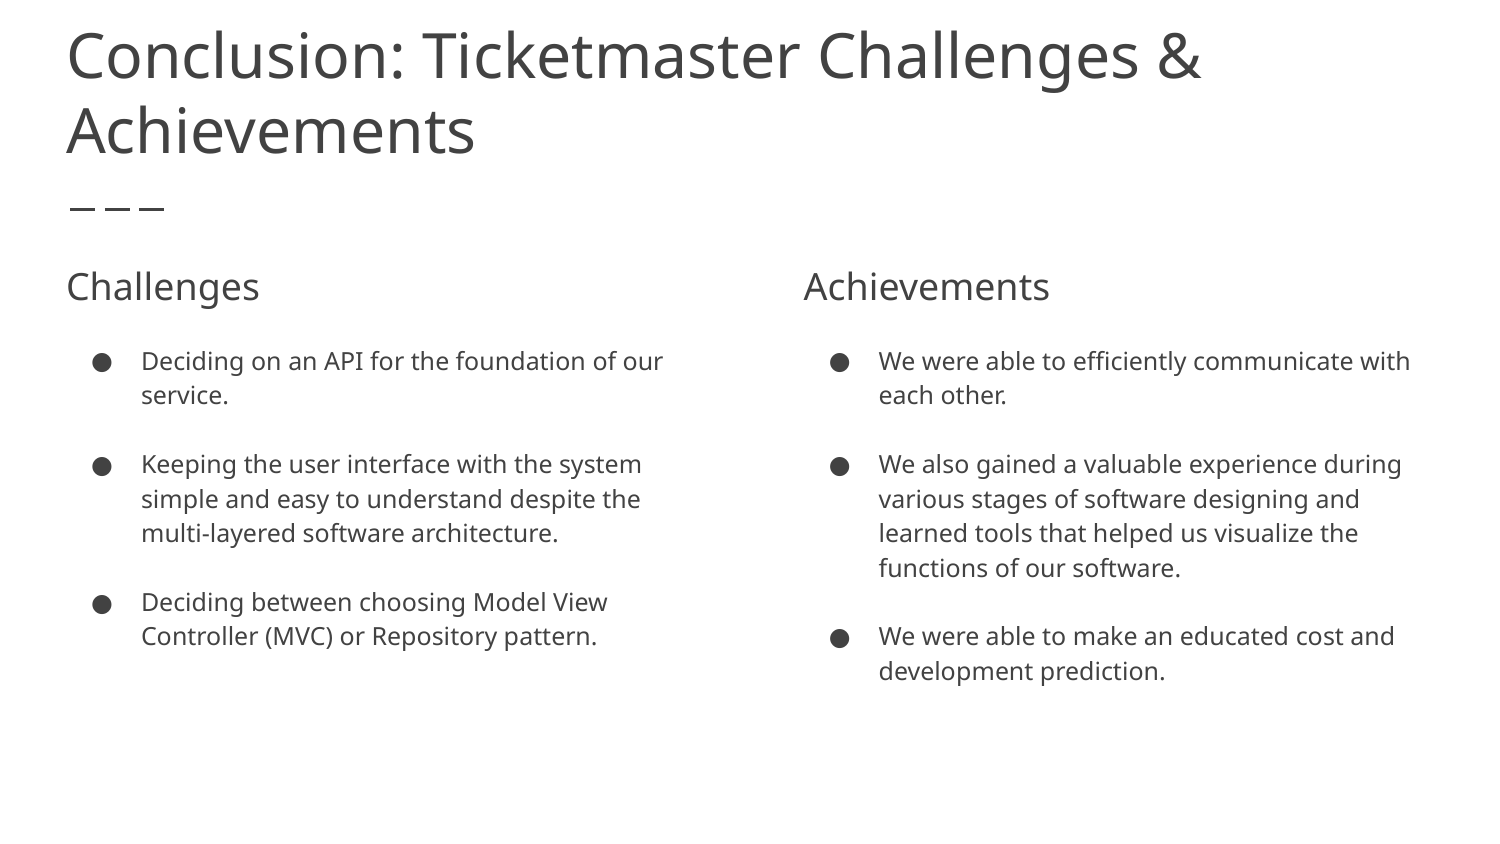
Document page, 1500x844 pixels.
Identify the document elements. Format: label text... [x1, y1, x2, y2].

list Challenges Deciding on an API for the foundation of our service. Keeping the user interface with the system simple and easy to understand despite the multi-layered software architecture. Deciding between choosing Model View Controller (MVC) or Repository pattern. [51, 240, 701, 787]
title Conclusion: Ticketmaster Challenges & Achievements [51, 61, 1449, 182]
list Achievements We were able to efficiently communicate with each other. We also gained a valuable experience during various stages of software designing and learned tools that helped us visualize the functions of our software. We were able to make an educated cost and development prediction. [788, 240, 1439, 787]
